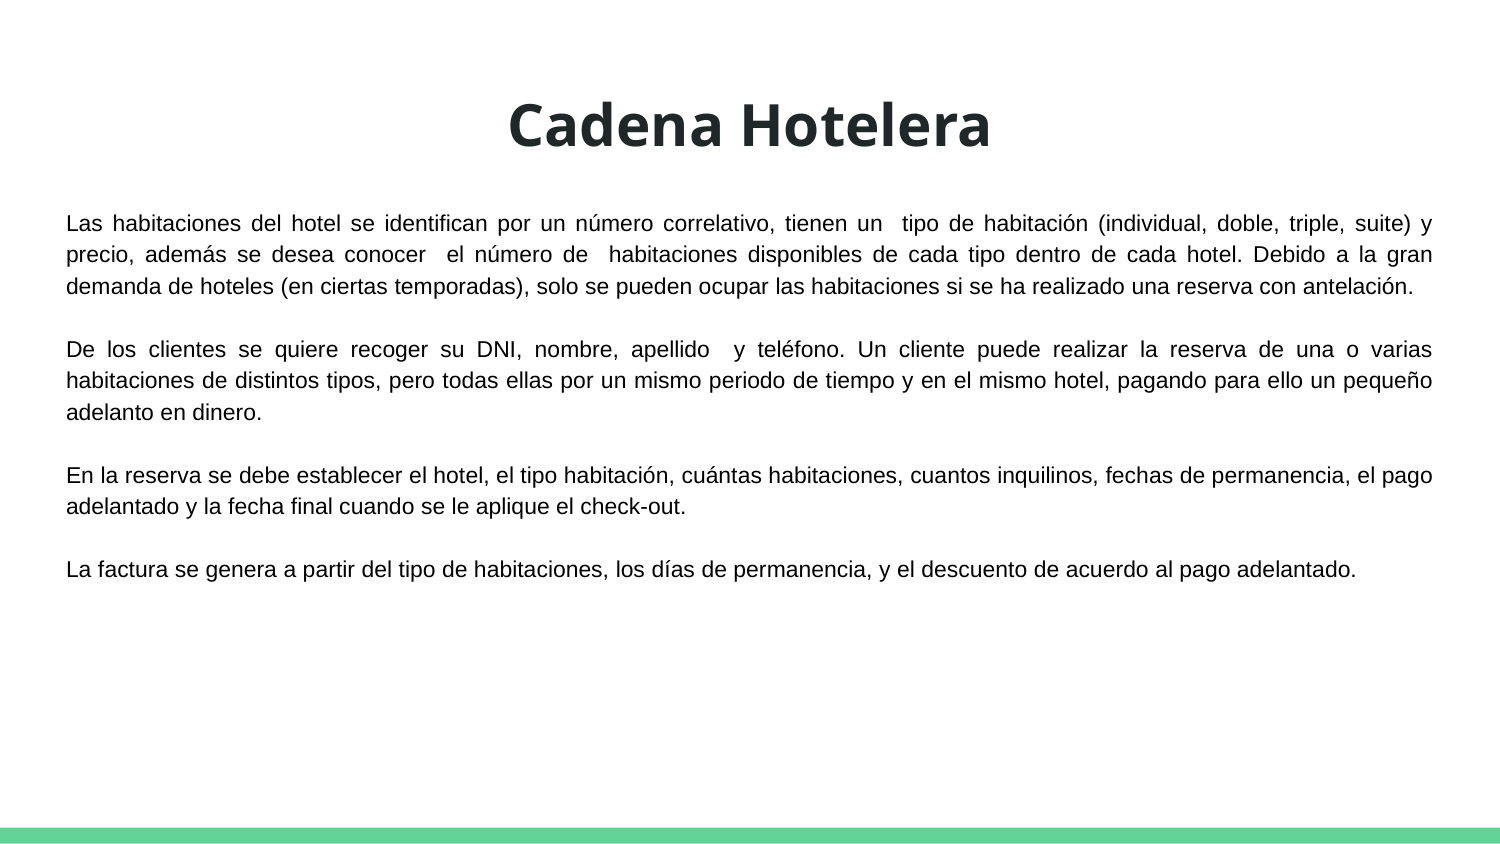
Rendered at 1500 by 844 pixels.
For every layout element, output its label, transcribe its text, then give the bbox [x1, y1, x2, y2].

list Las habitaciones del hotel se identifican por un número correlativo, tienen un tipo de habitación (individual, doble, triple, suite) y precio, además se desea conocer el número de habitaciones disponibles de cada tipo dentro de cada hotel. Debido a la gran demanda de hoteles (en ciertas temporadas), solo se pueden ocupar las habitaciones si se ha realizado una reserva con antelación. De los clientes se quiere recoger su DNI, nombre, apellido y teléfono. Un cliente puede realizar la reserva de una o varias habitaciones de distintos tipos, pero todas ellas por un mismo periodo de tiempo y en el mismo hotel, pagando para ello un pequeño adelanto en dinero. En la reserva se debe establecer el hotel, el tipo habitación, cuántas habitaciones, cuantos inquilinos, fechas de permanencia, el pago adelantado y la fecha final cuando se le aplique el check-out. La factura se genera a partir del tipo de habitaciones, los días de permanencia, y el descuento de acuerdo al pago adelantado. [51, 189, 1449, 750]
title Cadena Hotelera [51, 72, 1449, 167]
